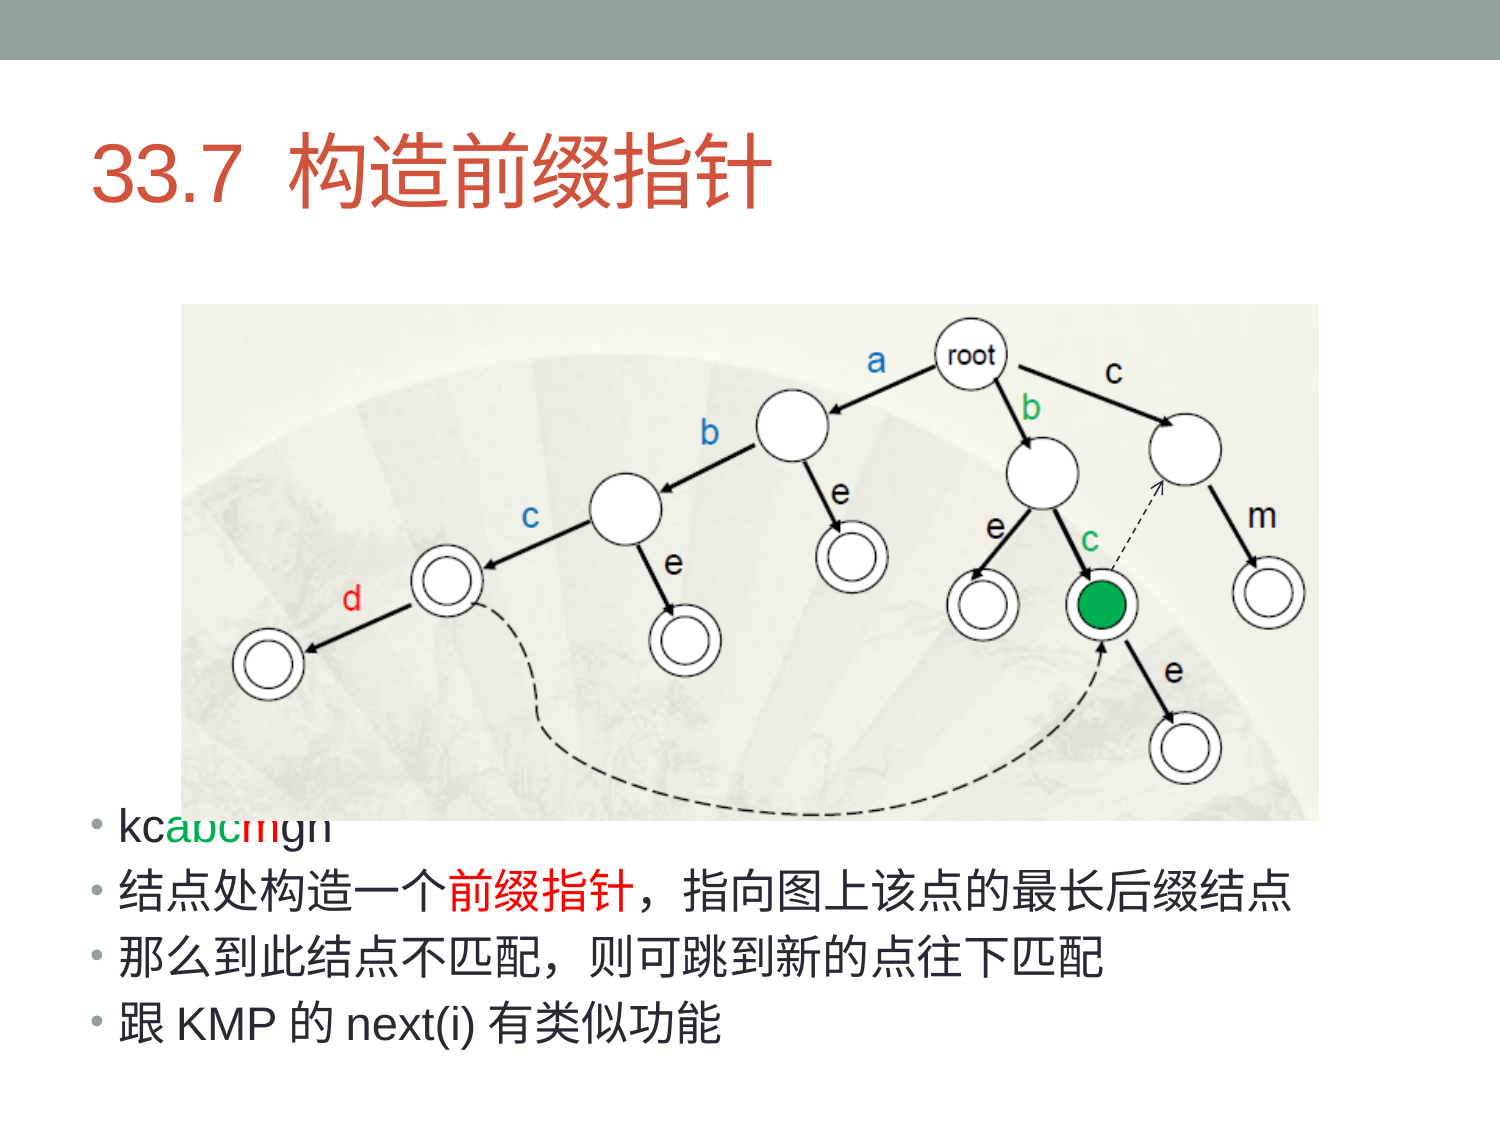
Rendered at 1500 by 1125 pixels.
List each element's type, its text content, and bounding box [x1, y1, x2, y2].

picture [180, 304, 1319, 821]
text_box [1111, 479, 1164, 571]
title 33.7 构造前缀指针 [75, 87, 1425, 250]
list kcabcmgh 结点处构造一个前缀指针，指向图上该点的最长后缀结点 那么到此结点不匹配，则可跳到新的点往下匹配 跟KMP的next(i)有类似功能 [75, 262, 1425, 1063]
